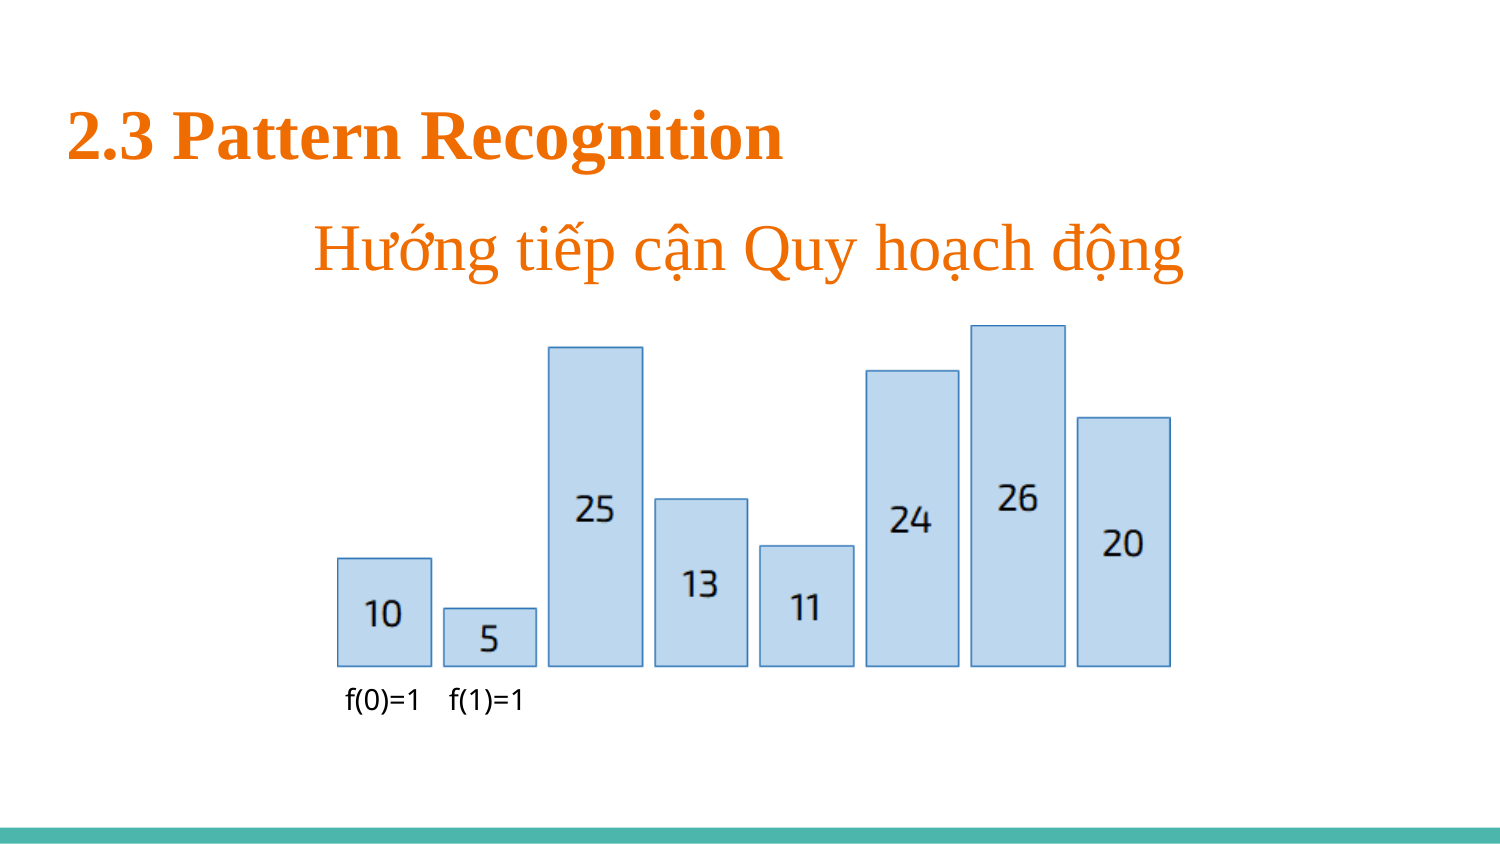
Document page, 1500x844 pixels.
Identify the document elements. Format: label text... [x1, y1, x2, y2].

text_box f(1)=1 [433, 692, 550, 732]
text_box f(0)=1 [330, 666, 433, 732]
title 2.3 Pattern Recognition [51, 72, 1449, 189]
picture [337, 324, 1171, 684]
text_box Hướng tiếp cận Quy hoạch động [166, 188, 1334, 299]
